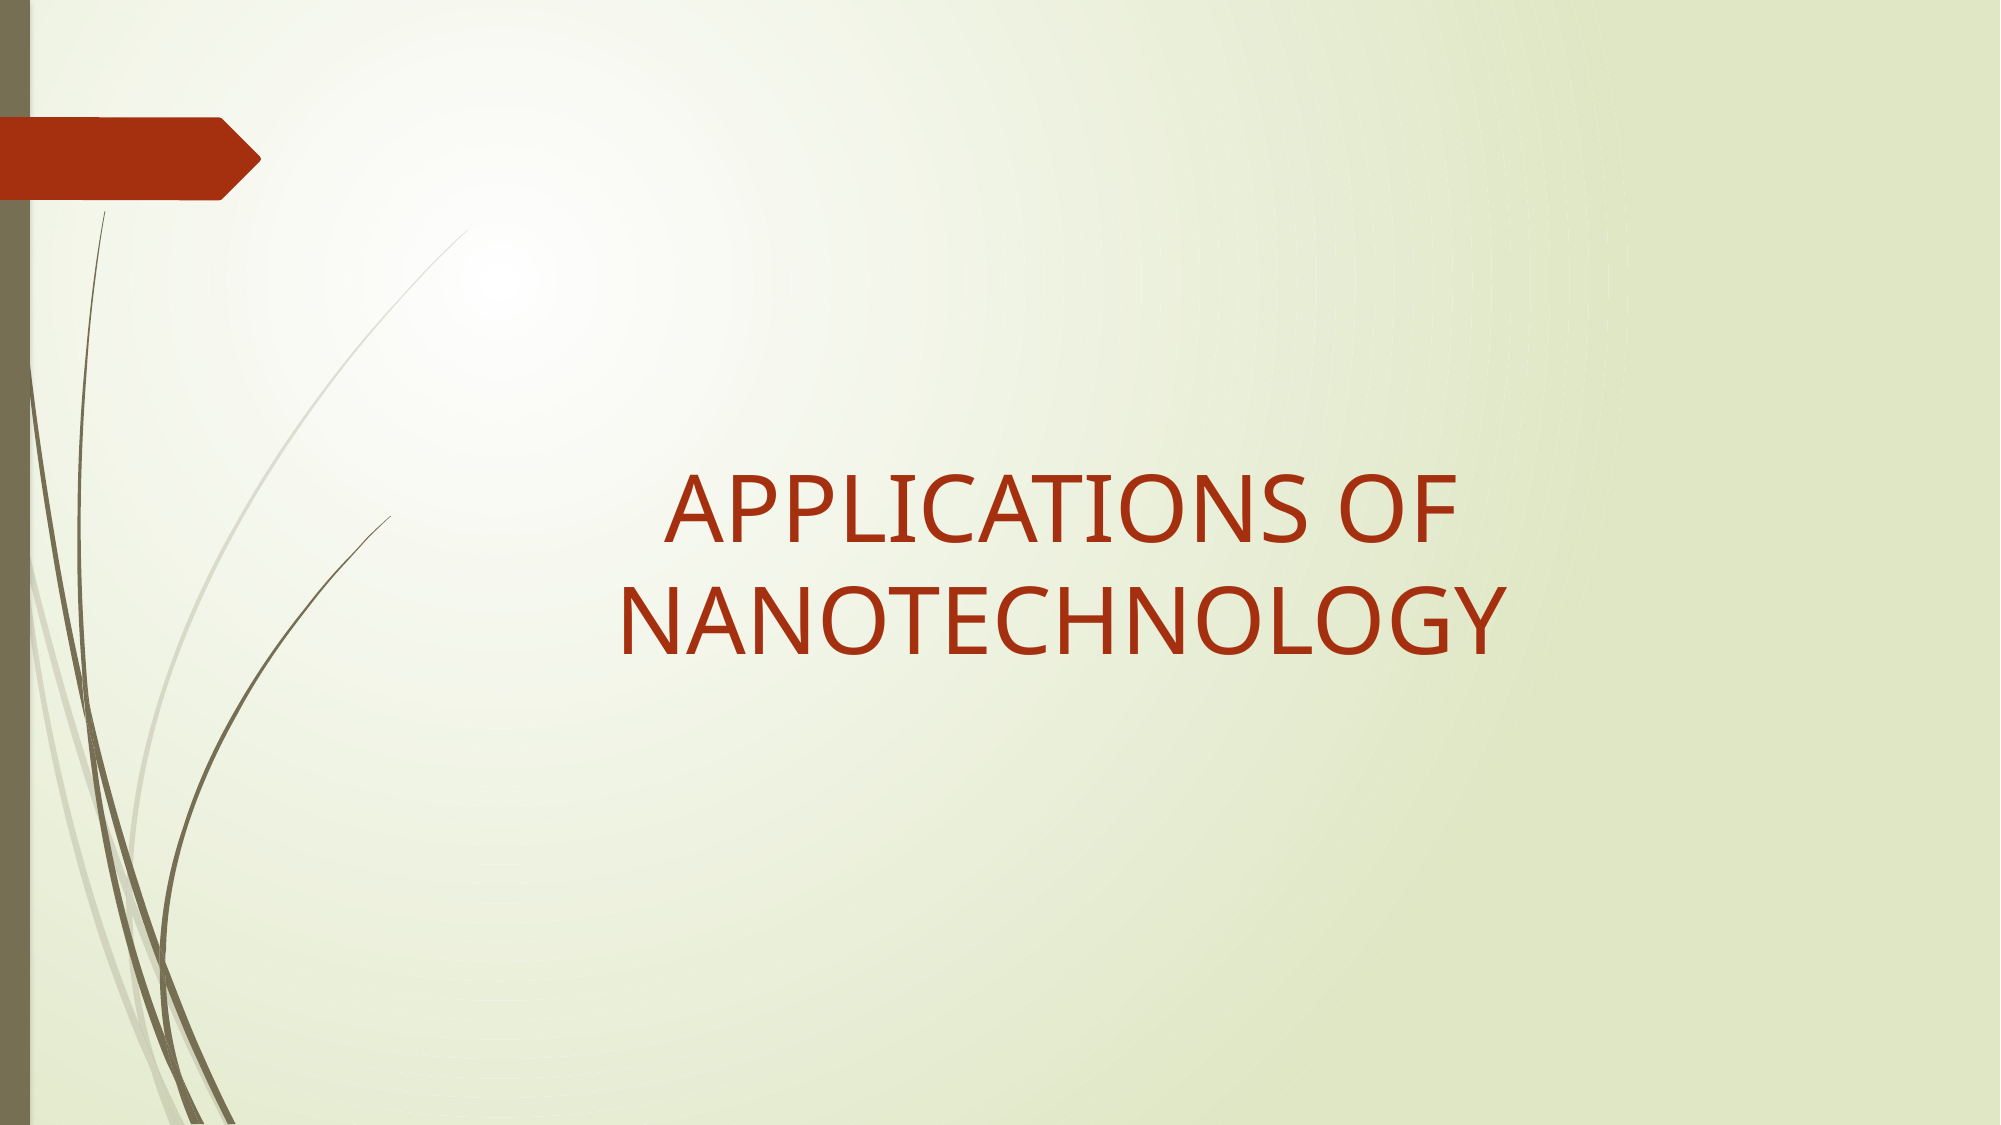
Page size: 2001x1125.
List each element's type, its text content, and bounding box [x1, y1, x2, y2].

text_box APPLICATIONS OF NANOTECHNOLOGY [372, 440, 1751, 681]
